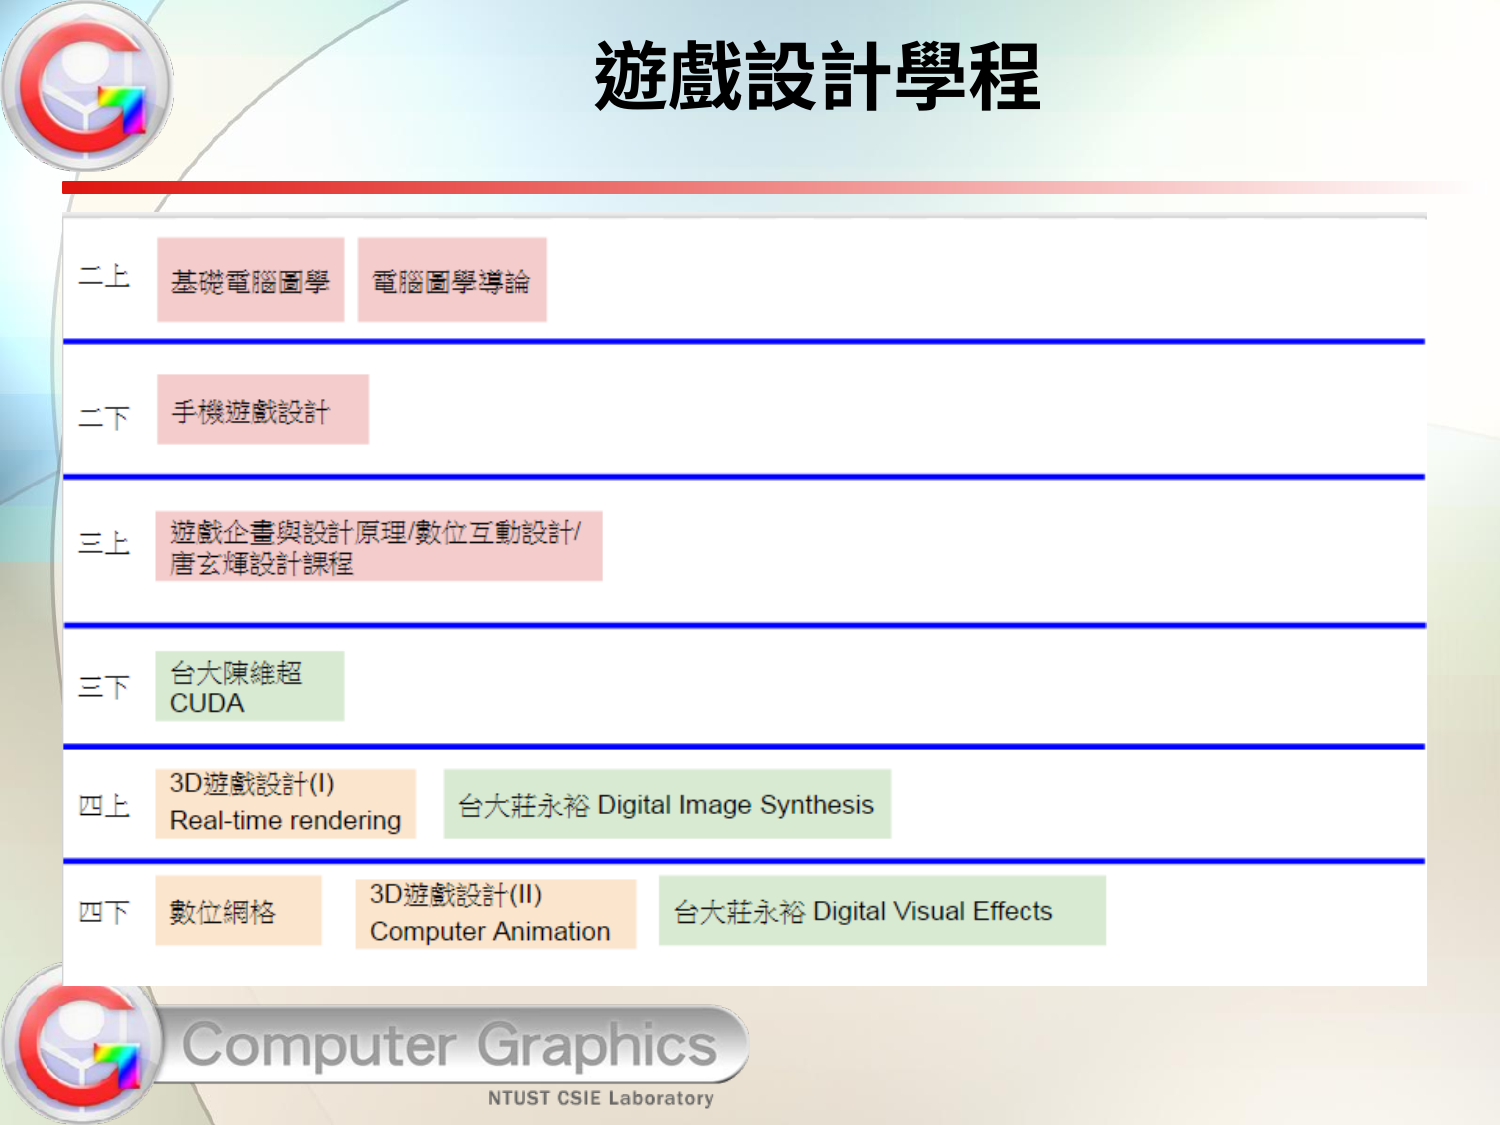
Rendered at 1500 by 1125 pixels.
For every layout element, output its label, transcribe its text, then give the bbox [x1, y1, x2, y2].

picture [0, 0, 1500, 1125]
title 遊戲設計學程 [174, 12, 1463, 138]
